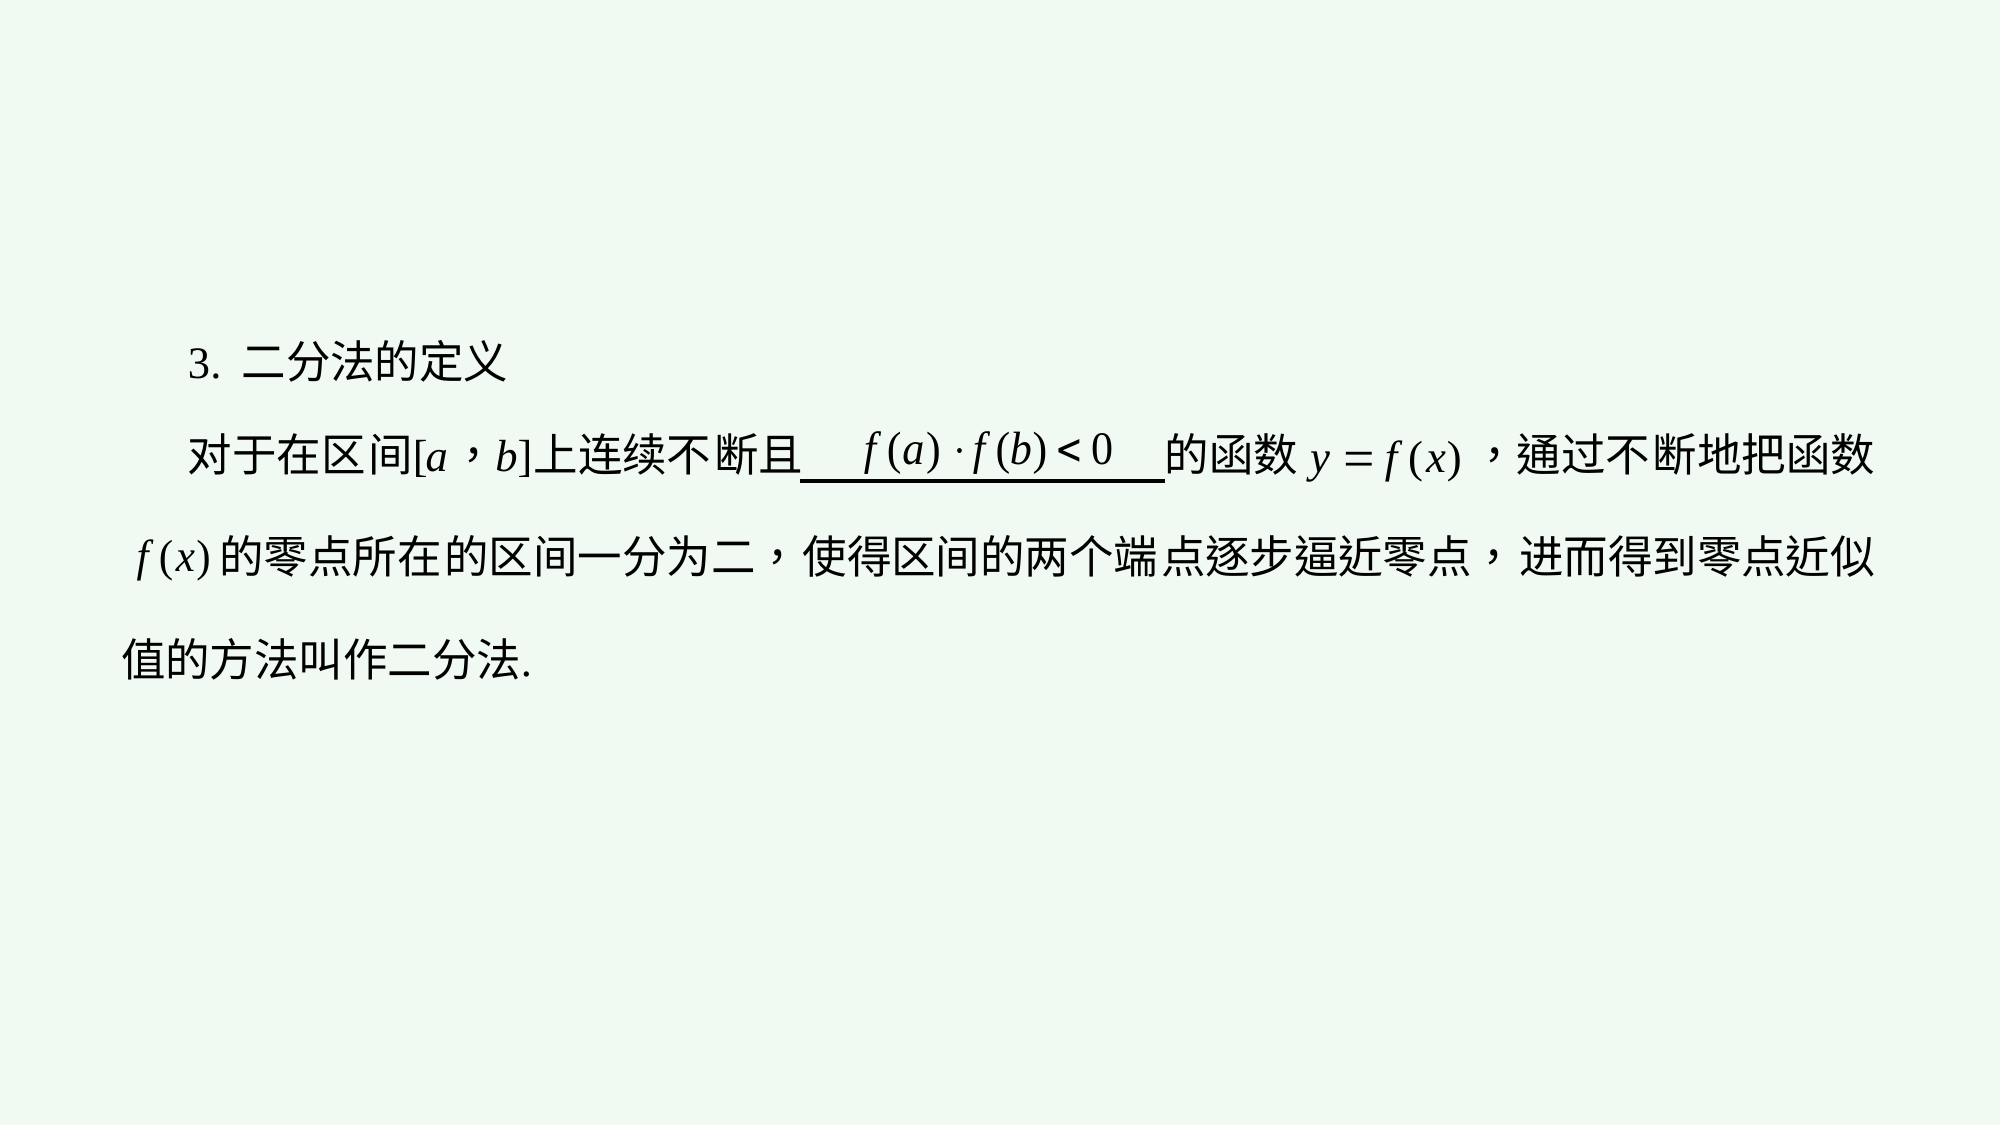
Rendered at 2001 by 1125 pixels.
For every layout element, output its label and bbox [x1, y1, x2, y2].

text_box [121, 311, 1879, 712]
text_box [848, 419, 2000, 490]
